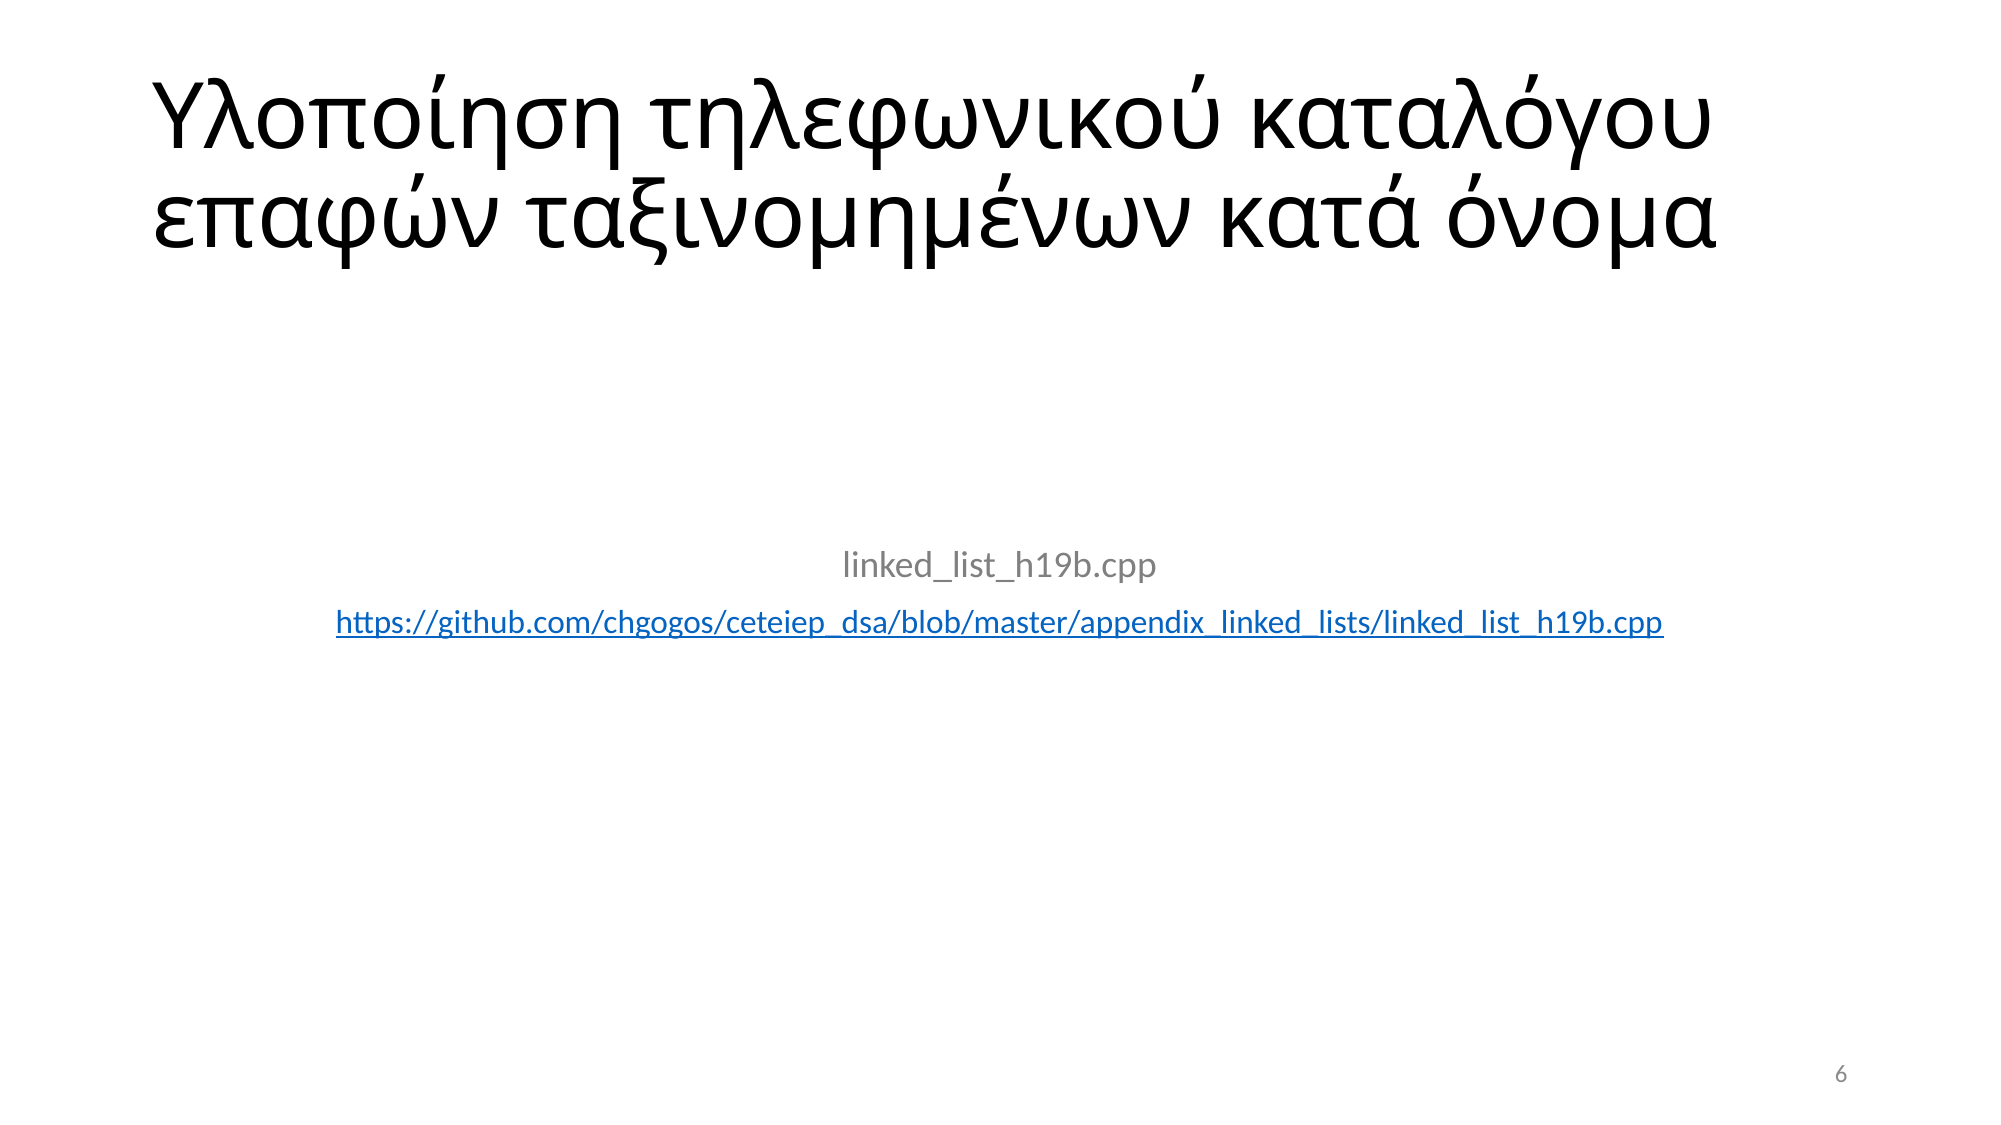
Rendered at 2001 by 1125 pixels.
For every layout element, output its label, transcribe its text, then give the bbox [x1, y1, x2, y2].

slide_number 6 [1412, 1042, 1863, 1103]
text_box linked_list_h19b.cpp [827, 532, 1173, 592]
text_box https://github.com/chgogos/ceteiep_dsa/blob/master/appendix_linked_lists/linked_list_h19b.cpp [217, 592, 1783, 648]
title Υλοποίηση τηλεφωνικού καταλόγου επαφών ταξινομημένων κατά όνομα [137, 59, 1863, 278]
